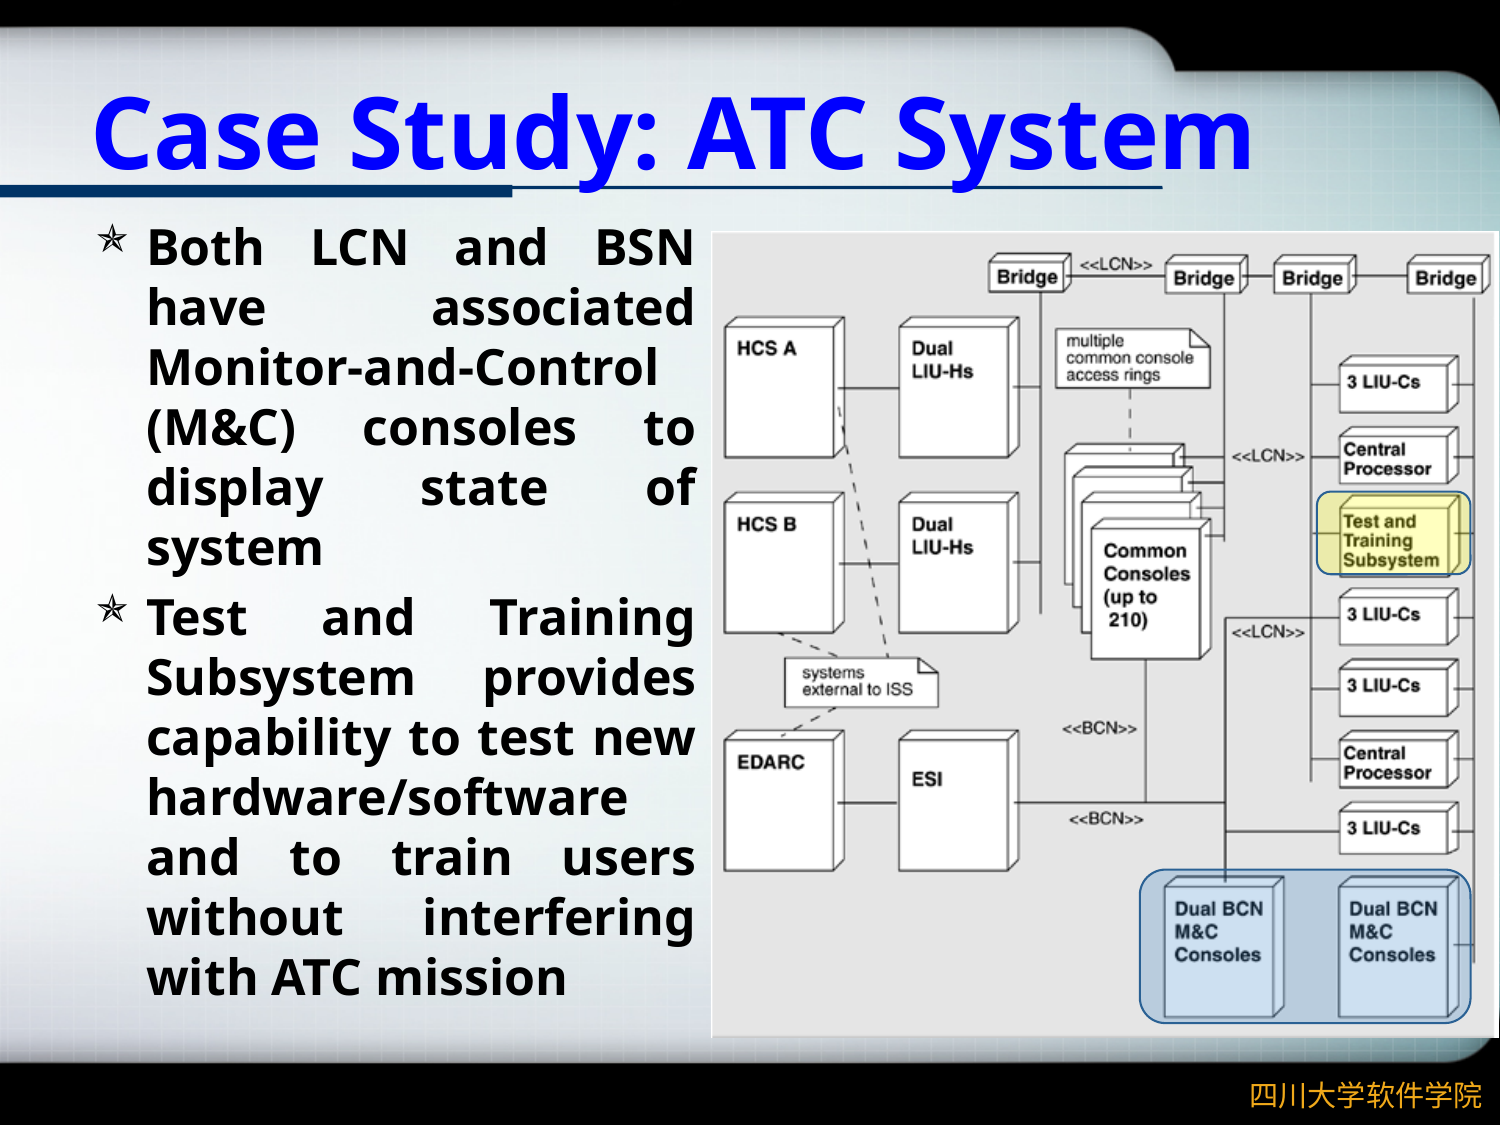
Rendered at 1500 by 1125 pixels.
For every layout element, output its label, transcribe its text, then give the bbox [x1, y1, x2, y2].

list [711, 231, 1499, 1038]
text_box Both LCN and BSN have associated Monitor-and-Control (M&C) consoles to display state of system Test and Training Subsystem provides capability to test new hardware/software and to train users without interfering with ATC mission [75, 208, 712, 1071]
title Case Study: ATC System [75, 78, 1500, 180]
picture [0, 0, 1500, 1125]
